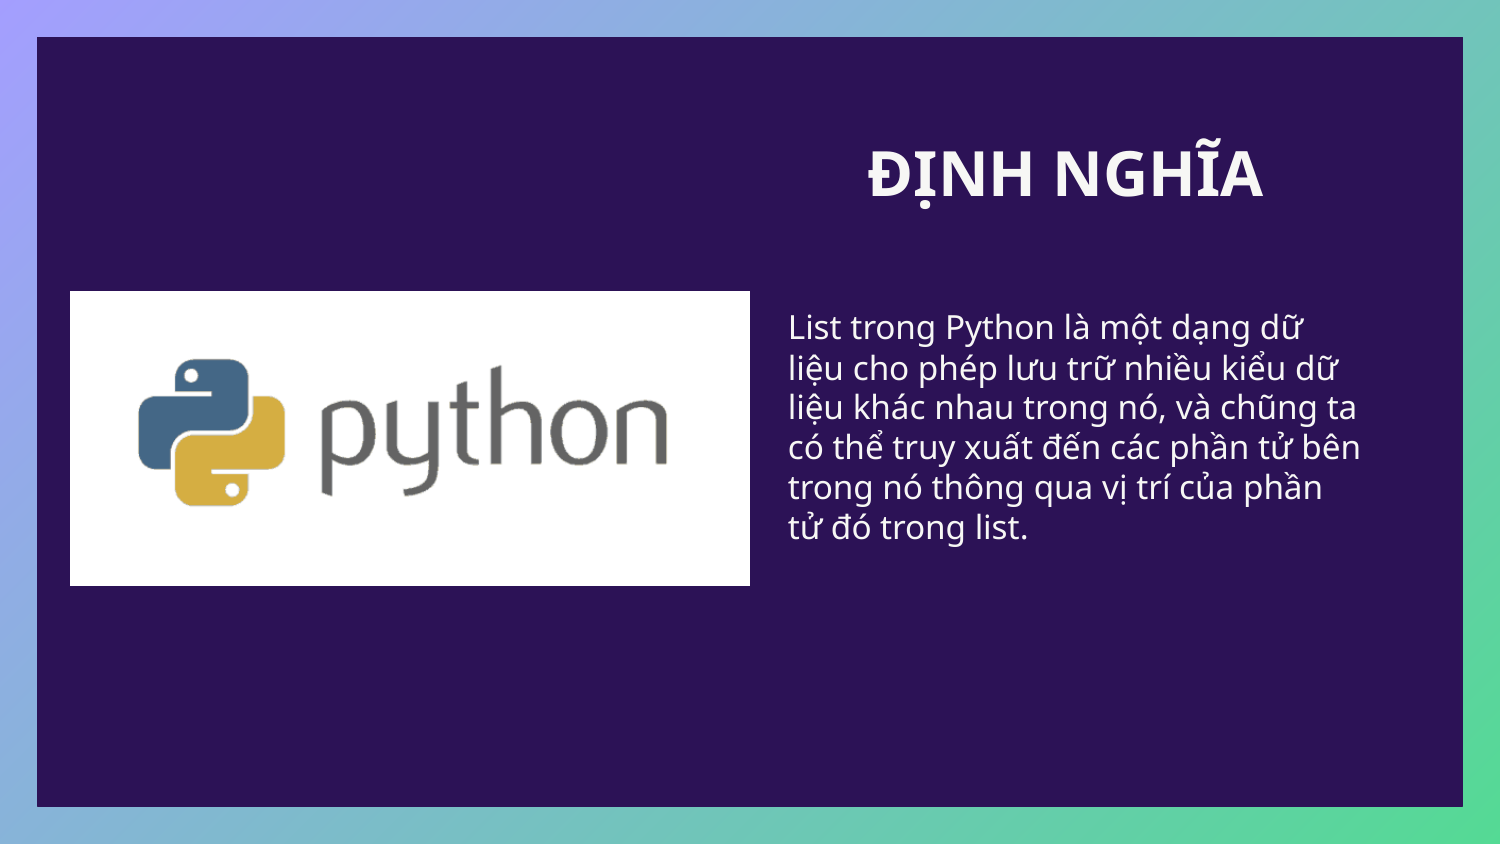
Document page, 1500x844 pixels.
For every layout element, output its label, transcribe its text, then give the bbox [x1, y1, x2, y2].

subtitle List trong Python là một dạng dữ liệu cho phép lưu trữ nhiều kiểu dữ liệu khác nhau trong nó, và chũng ta có thể truy xuất đến các phần tử bên trong nó thông qua vị trí của phần tử đó trong list. [750, 291, 1382, 672]
picture [69, 291, 751, 587]
title ĐỊNH NGHĨA [750, 118, 1382, 276]
